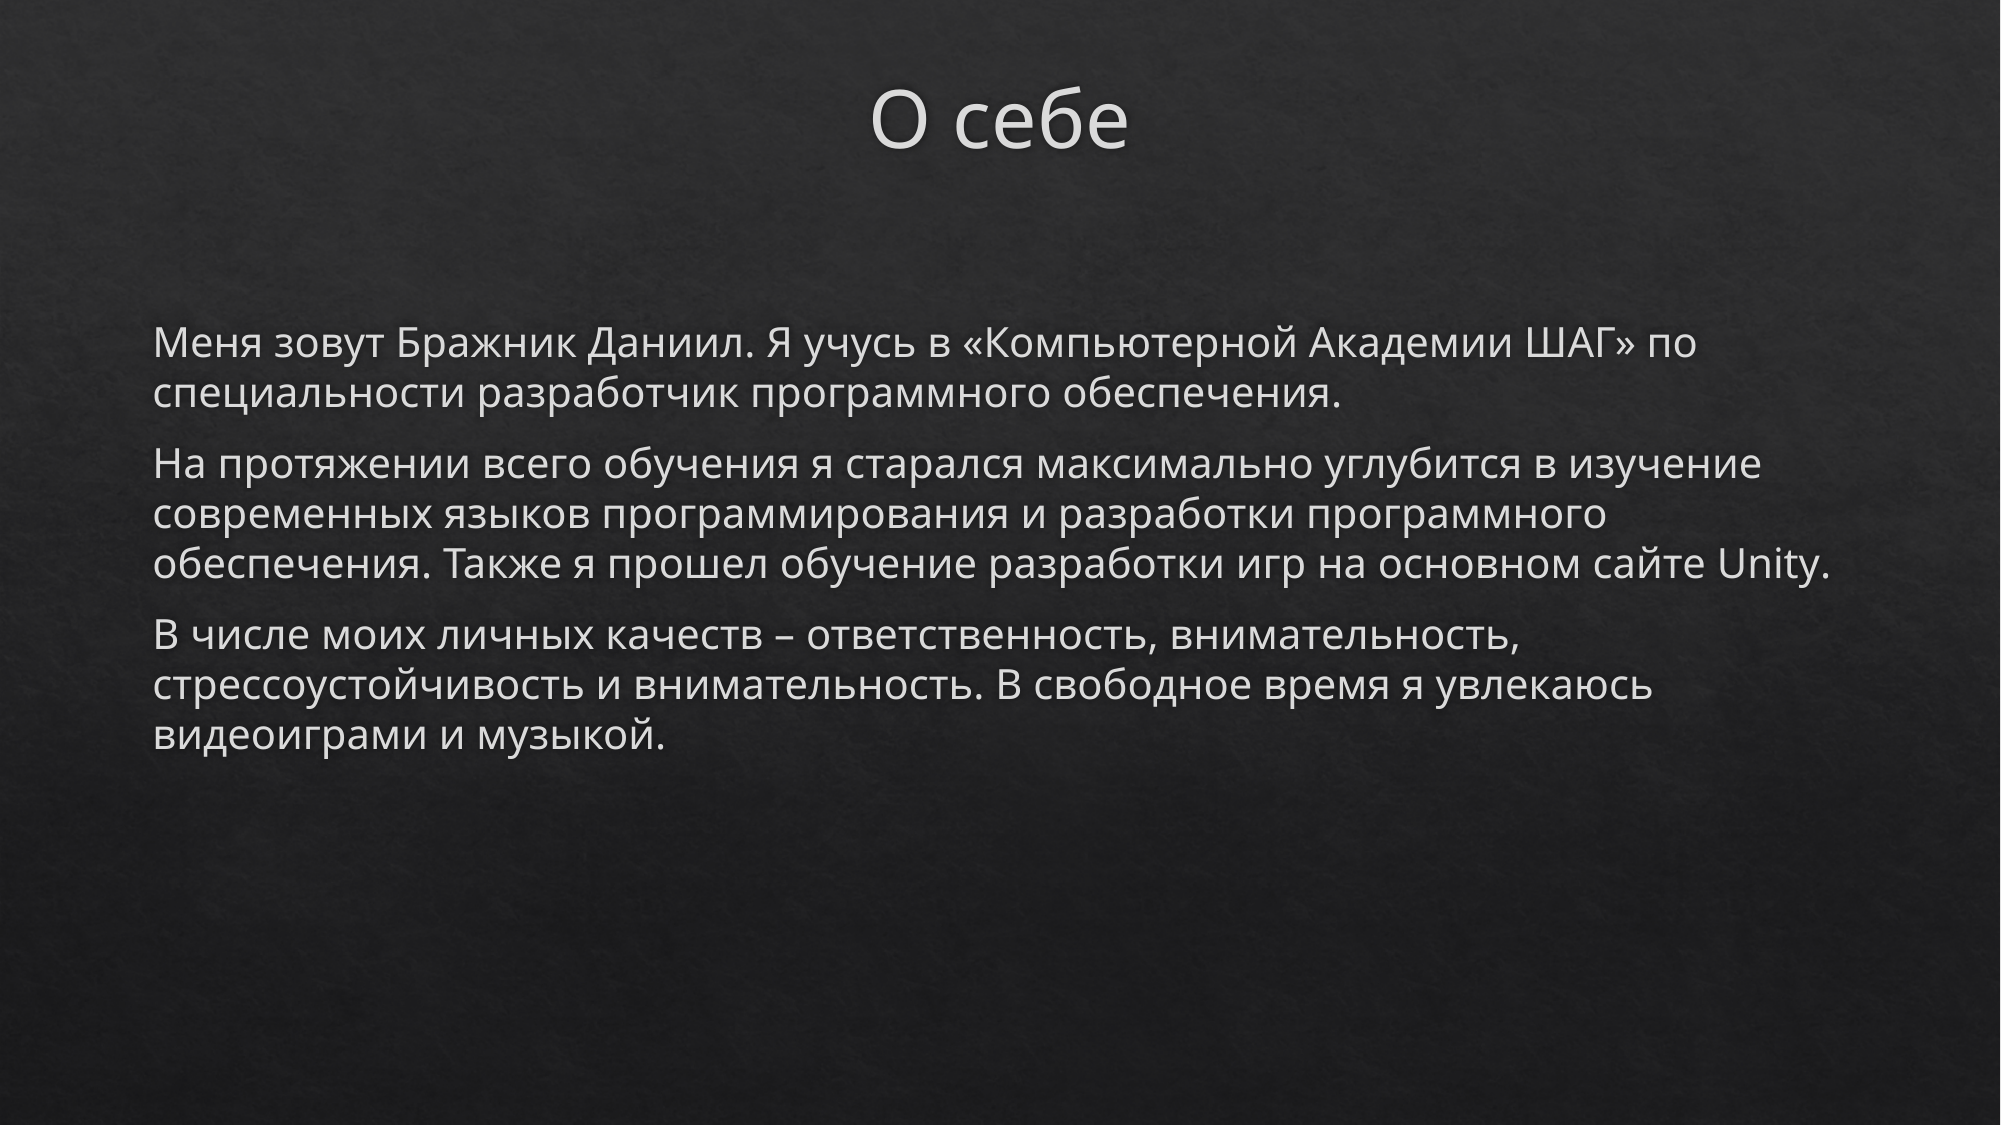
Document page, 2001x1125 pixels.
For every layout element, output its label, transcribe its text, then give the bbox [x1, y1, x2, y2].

title О себе [137, 59, 1863, 173]
list Меня зовут Бражник Даниил. Я учусь в «Компьютерной Академии ШАГ» по специальности разработчик программного обеспечения. На протяжении всего обучения я старался максимально углубится в изучение современных языков программирования и разработки программного обеспечения. Также я прошел обучение разработки игр на основном сайте Unity. В числе моих личных качеств – ответственность, внимательность, стрессоустойчивость и внимательность. В свободное время я увлекаюсь видеоиграми и музыкой. [137, 308, 1863, 886]
